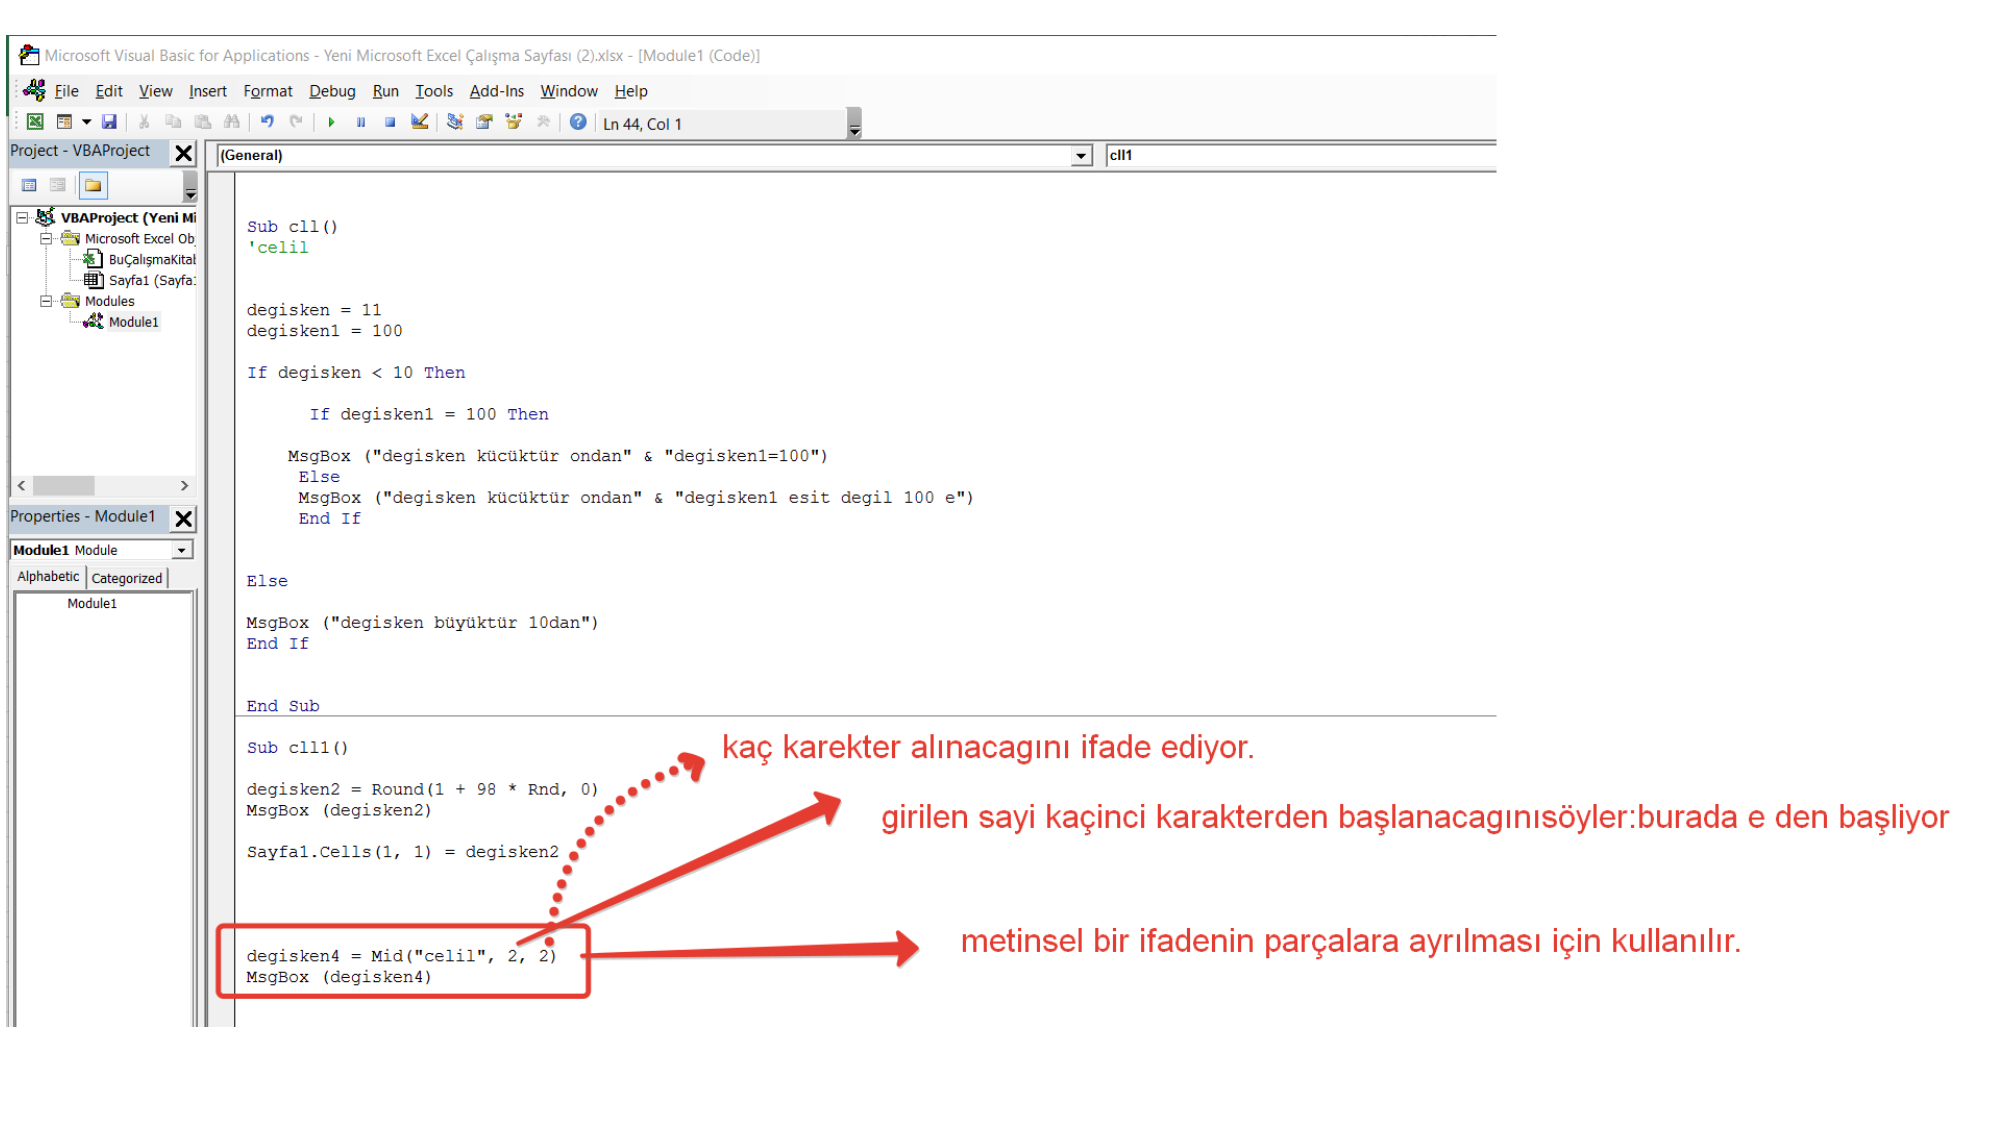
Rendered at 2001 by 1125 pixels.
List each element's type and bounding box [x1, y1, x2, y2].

list [6, 35, 2000, 1028]
